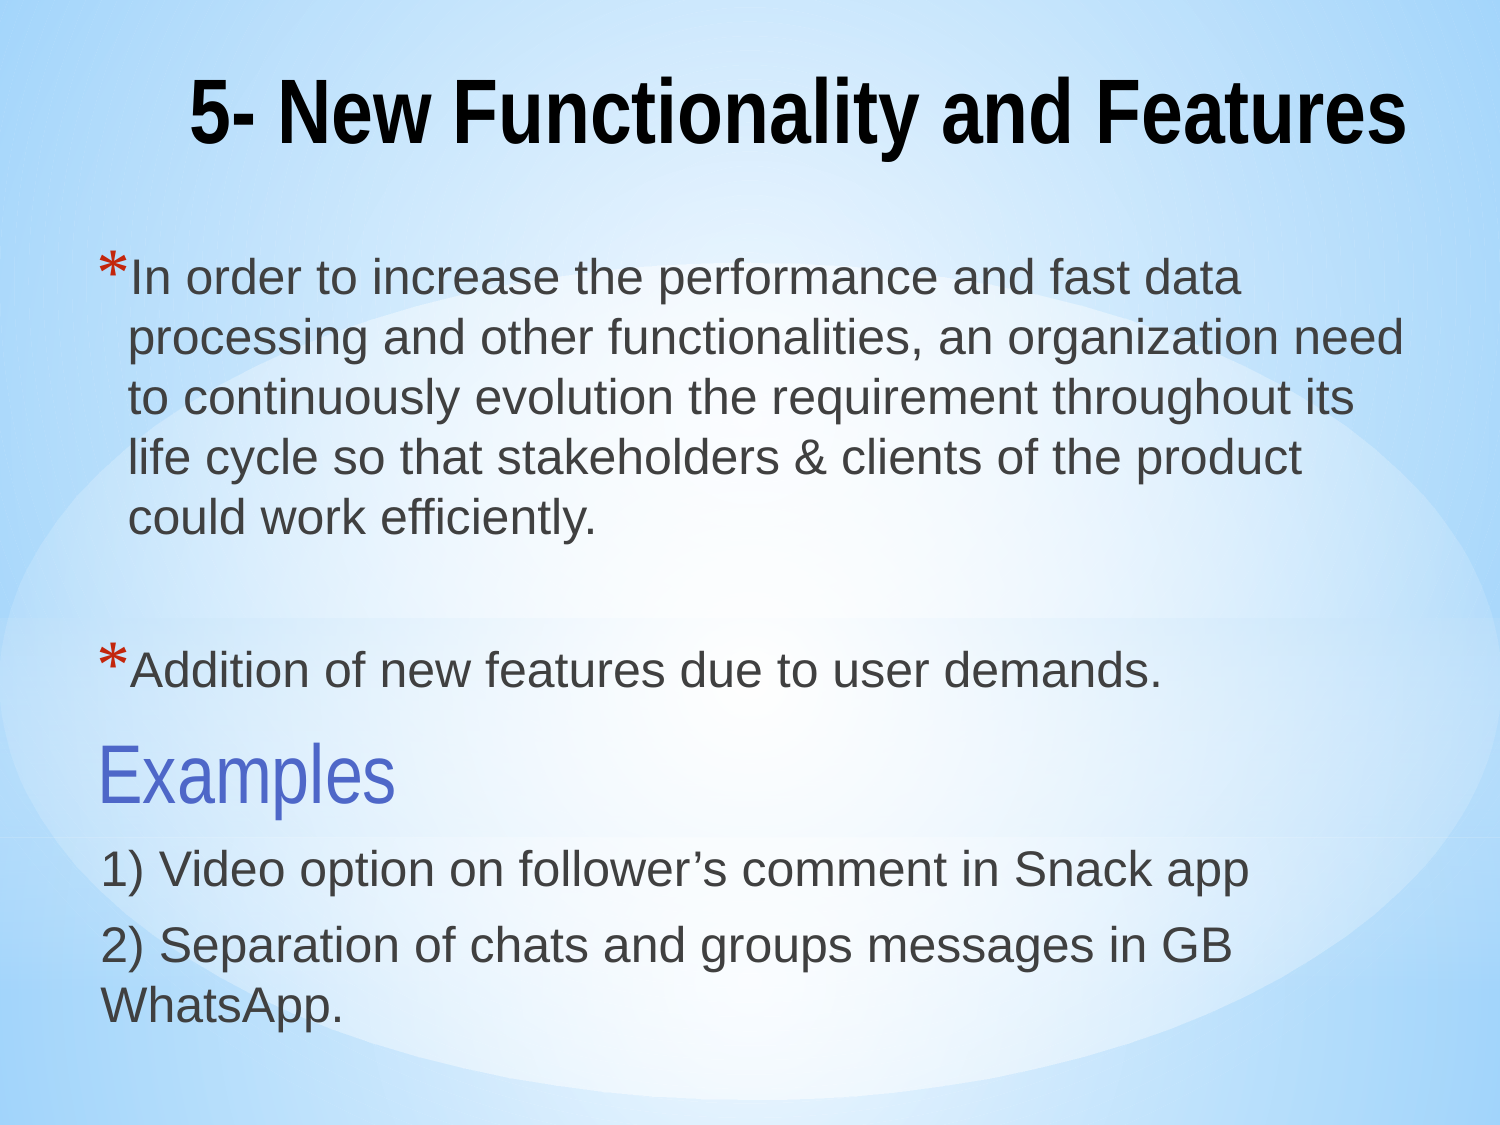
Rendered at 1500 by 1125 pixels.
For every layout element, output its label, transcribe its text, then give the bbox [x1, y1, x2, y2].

list In order to increase the performance and fast data processing and other functionalities, an organization need to continuously evolution the requirement throughout its life cycle so that stakeholders & clients of the product could work efficiently. Addition of new features due to user demands. Examples 1) Video option on follower’s comment in Snack app 2) Separation of chats and groups messages in GB WhatsApp. [75, 237, 1425, 1088]
title 5- New Functionality and Features [75, 43, 1425, 213]
